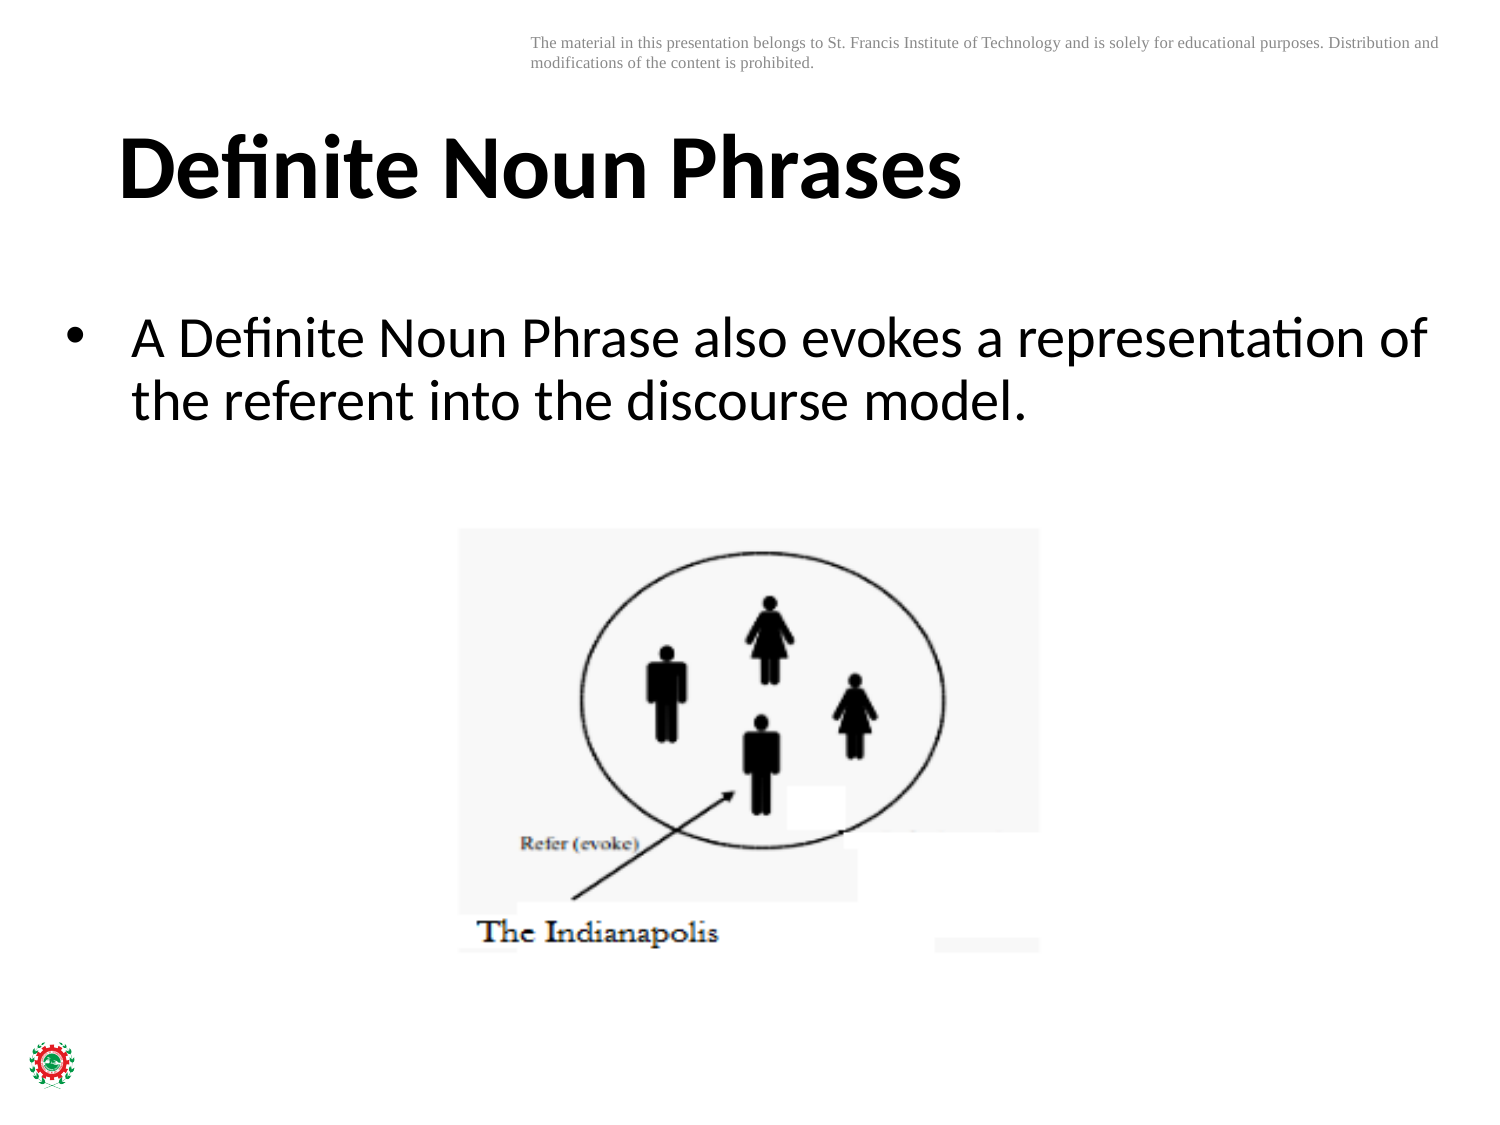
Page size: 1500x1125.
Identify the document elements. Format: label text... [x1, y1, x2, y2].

list A Definite Noun Phrase also evokes a representation of the referent into the discourse model. [41, 299, 1445, 487]
picture [400, 508, 1086, 1010]
title Definite Noun Phrases [103, 59, 1397, 278]
picture [29, 1042, 75, 1089]
